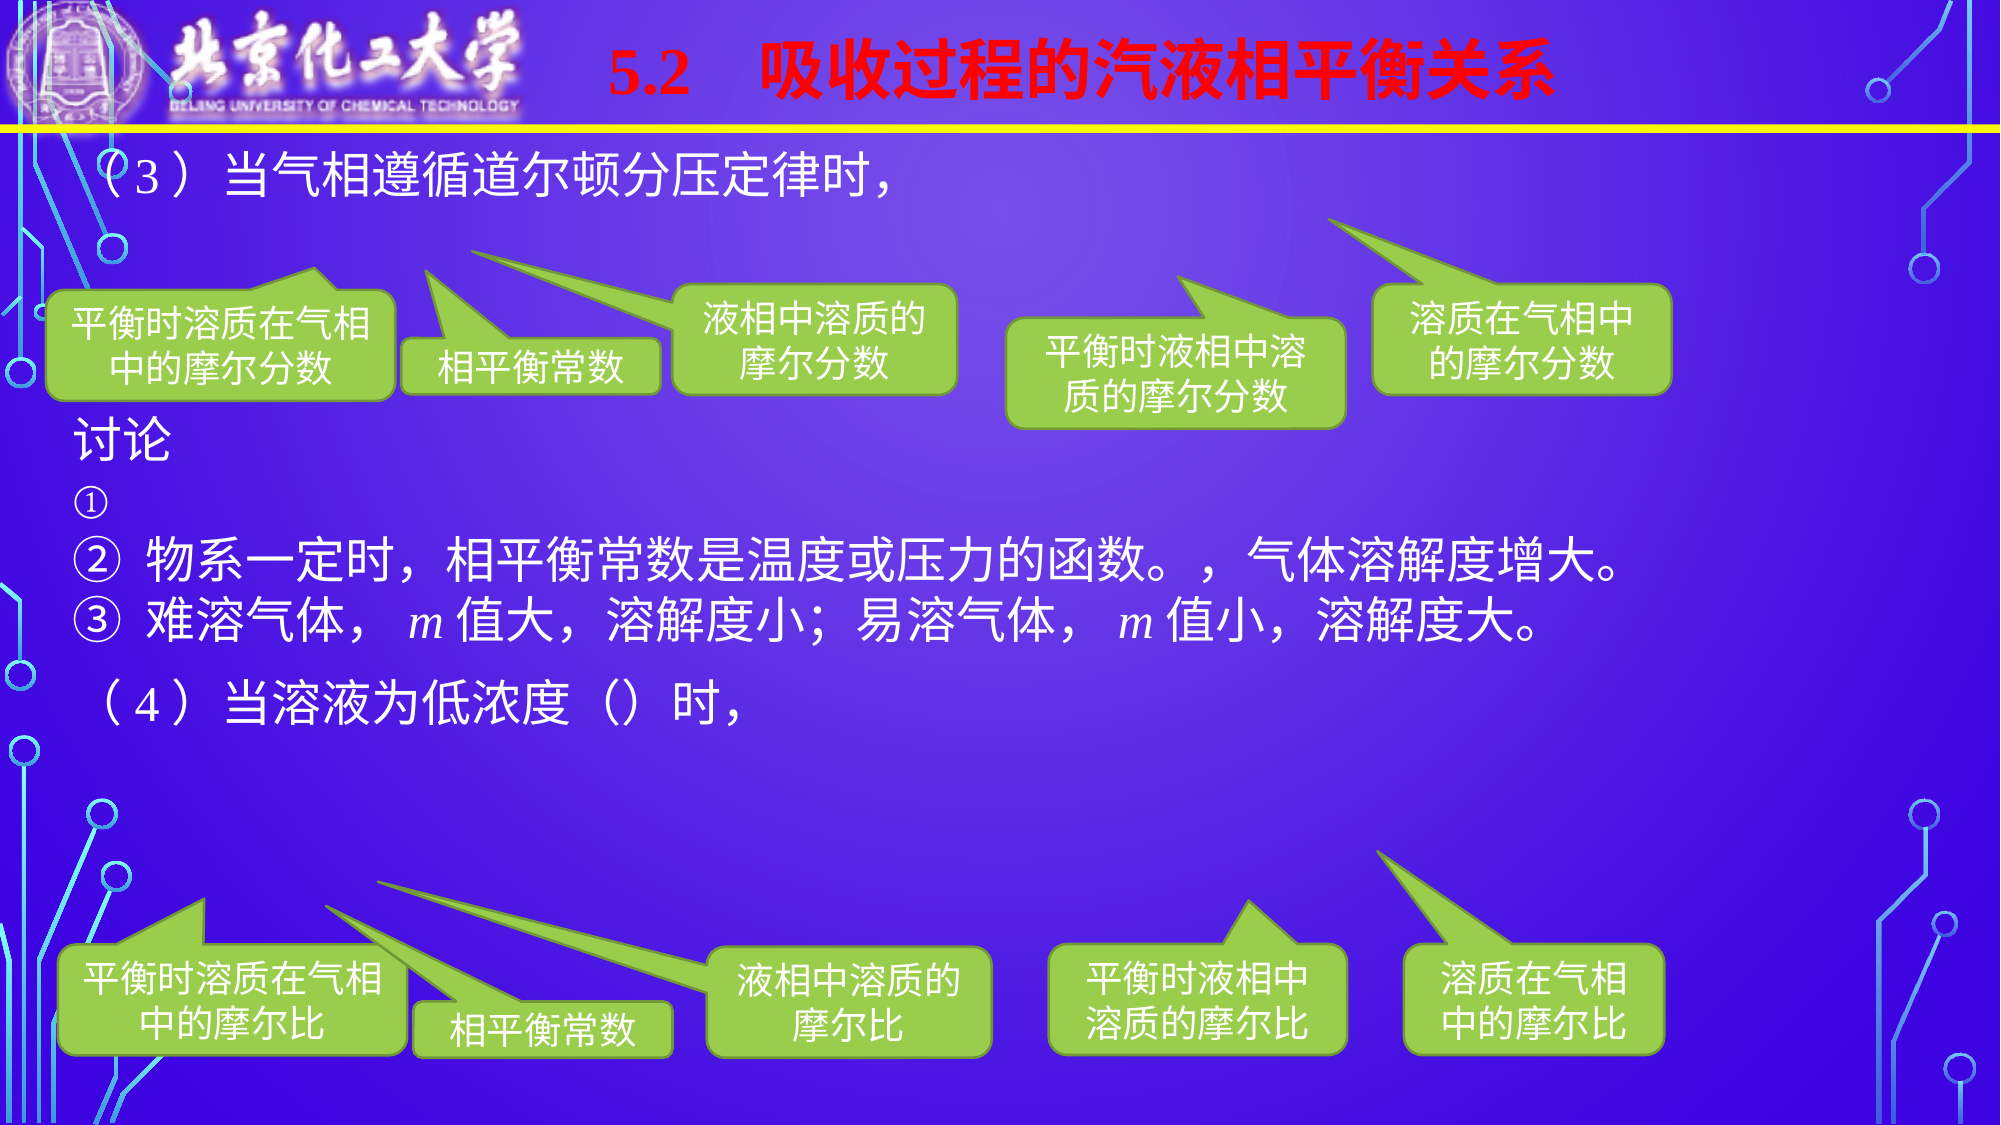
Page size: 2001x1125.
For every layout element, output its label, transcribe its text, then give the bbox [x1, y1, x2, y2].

text_box 平衡时溶质在气相中的摩尔分数 [44, 266, 397, 403]
text_box 溶质在气相中的摩尔分数 [1327, 217, 1673, 397]
picture [5, 0, 531, 124]
text_box 平衡时液相中溶质的摩尔分数 [1004, 275, 1348, 431]
text_box 平衡时液相中溶质的摩尔比 [1047, 899, 1349, 1057]
text_box 5.2 吸收过程的汽液相平衡关系 [593, 20, 1595, 116]
text_box 溶质在气相中的摩尔比 [1376, 850, 1666, 1057]
text_box 相平衡常数 [399, 269, 662, 396]
text_box [51, 832, 1949, 968]
text_box 平衡时溶质在气相中的摩尔比 [56, 897, 409, 1057]
text_box 相平衡常数 [324, 904, 674, 1060]
text_box 液相中溶质的摩尔分数 [470, 250, 959, 397]
text_box 液相中溶质的摩尔比 [376, 880, 994, 1060]
